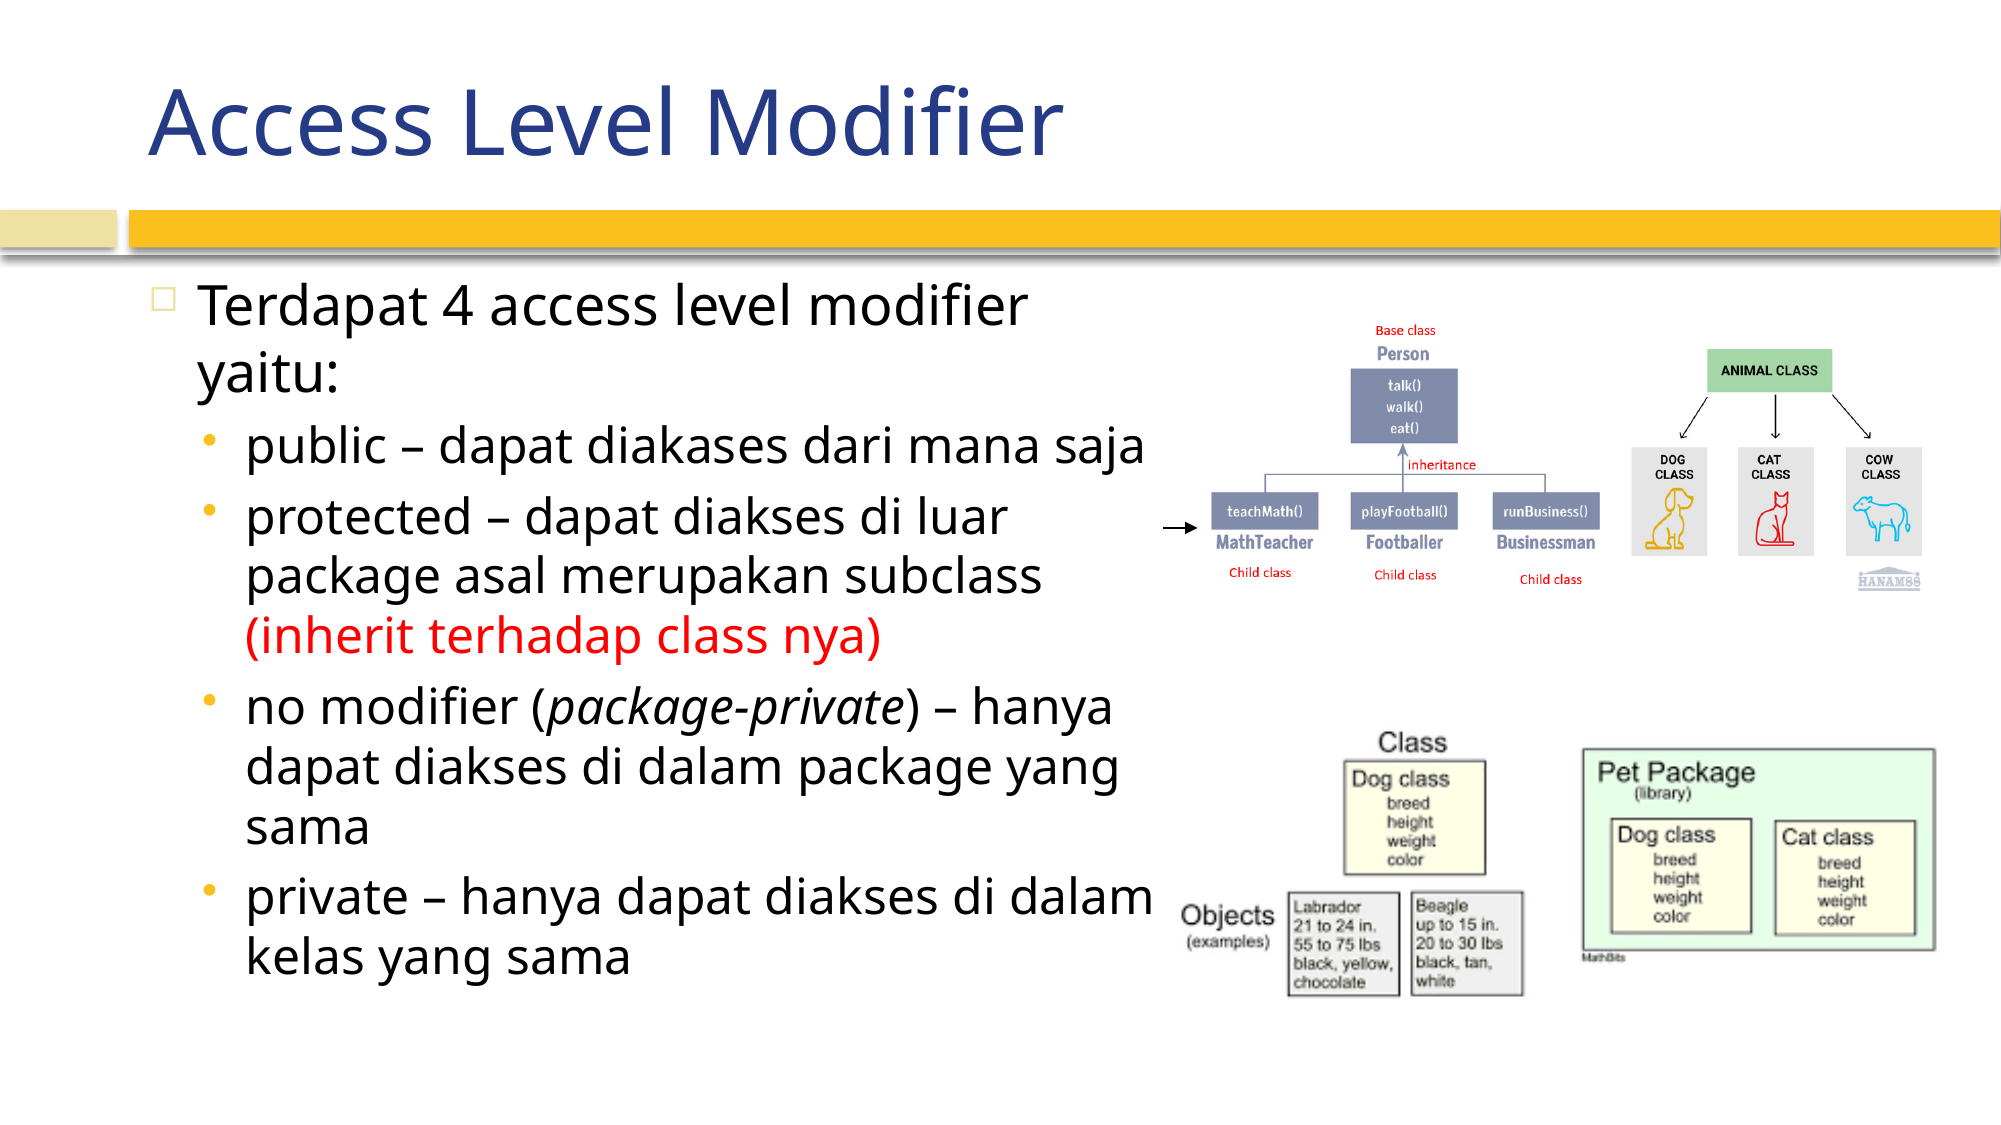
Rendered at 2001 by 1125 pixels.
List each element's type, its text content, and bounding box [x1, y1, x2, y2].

picture [1179, 724, 1945, 1001]
list Terdapat 4 access level modifier yaitu: public – dapat diakases dari mana saja protected – dapat diakses di luar package asal merupakan subclass (inherit terhadap class nya) no modifier (package-private) – hanya dapat diakses di dalam package yang sama private – hanya dapat diakses di dalam kelas yang sama [133, 262, 1198, 1000]
title Access Level Modifier [133, 37, 1918, 200]
picture [1197, 321, 1930, 598]
